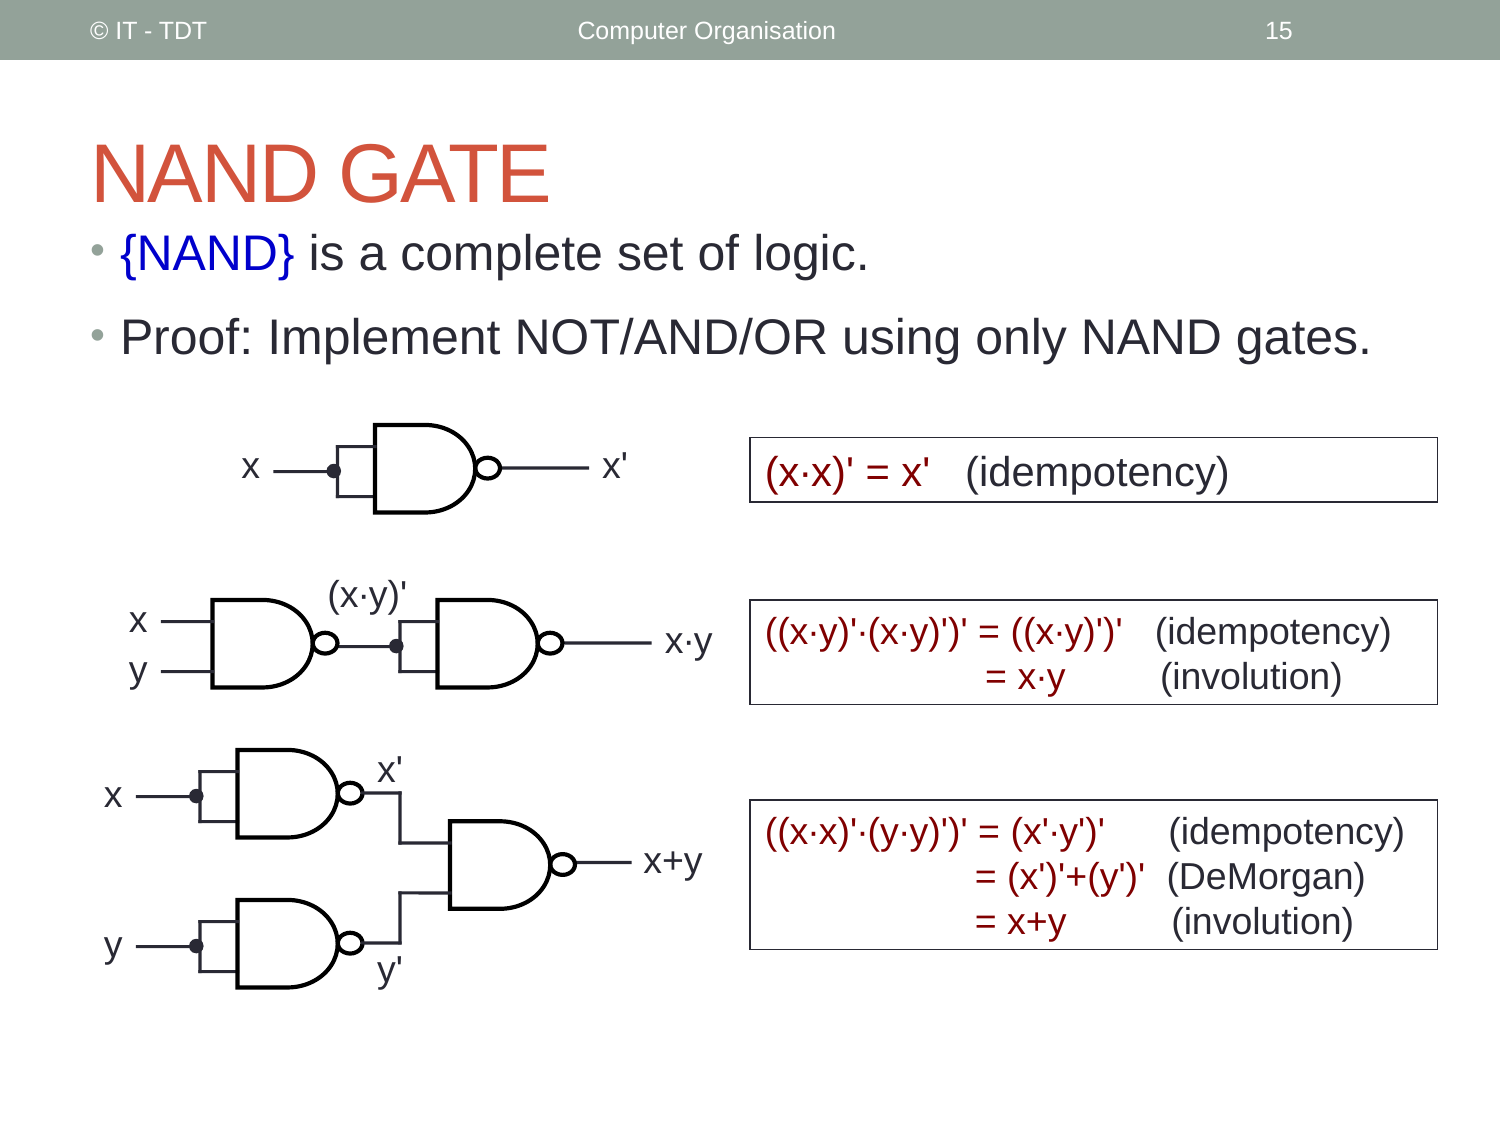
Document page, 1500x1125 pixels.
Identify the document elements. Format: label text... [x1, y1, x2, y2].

text_box ((x∙y)'∙(x∙y)')' = ((x∙y)')' (idempotency) = x∙y (involution) [749, 599, 1438, 705]
slide_number 15 [1250, 3, 1425, 57]
list {NAND} is a complete set of logic. Proof: Implement NOT/AND/OR using only NAND gates. [75, 212, 1425, 413]
footer Computer Organisation [562, 3, 1238, 57]
title NAND GATE [75, 87, 1425, 212]
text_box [112, 562, 738, 698]
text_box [87, 737, 729, 998]
text_box ((x∙x)'∙(y∙y)')' = (x'∙y')' (idempotency) = (x')'+(y')' (DeMorgan) = x+y (involution) [749, 799, 1438, 950]
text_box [224, 424, 663, 513]
text_box (x∙x)' = x' (idempotency) [749, 437, 1438, 503]
slide_number © IT - TDT [75, 3, 550, 57]
